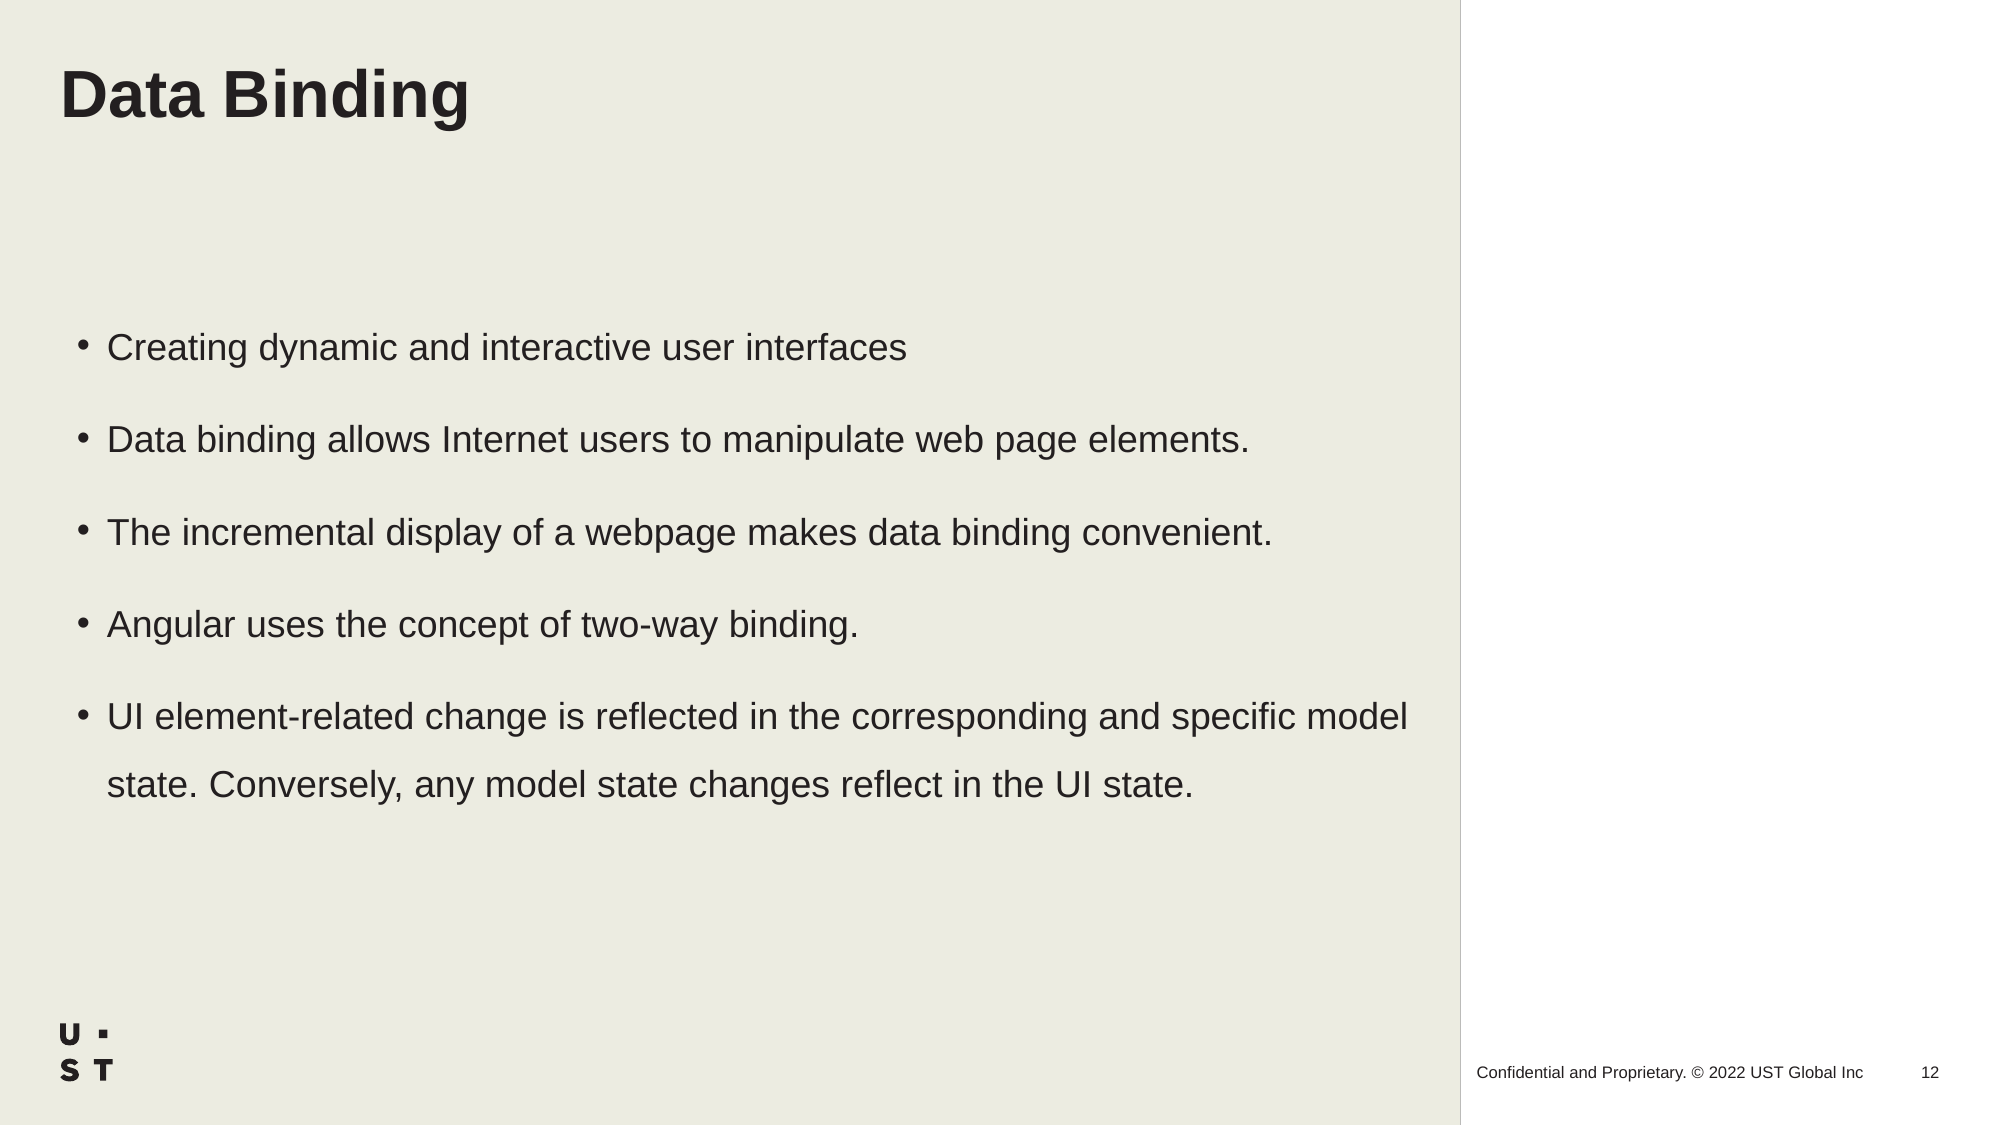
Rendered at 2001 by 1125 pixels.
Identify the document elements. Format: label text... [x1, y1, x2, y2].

text_box Creating dynamic and interactive user interfaces Data binding allows Internet users to manipulate web page elements. The incremental display of a webpage makes data binding convenient. Angular uses the concept of two-way binding. UI element-related change is reflected in the corresponding and specific model state. Conversely, any model state changes reflect in the UI state. [60, 299, 1473, 998]
title Data Binding [60, 60, 1406, 210]
